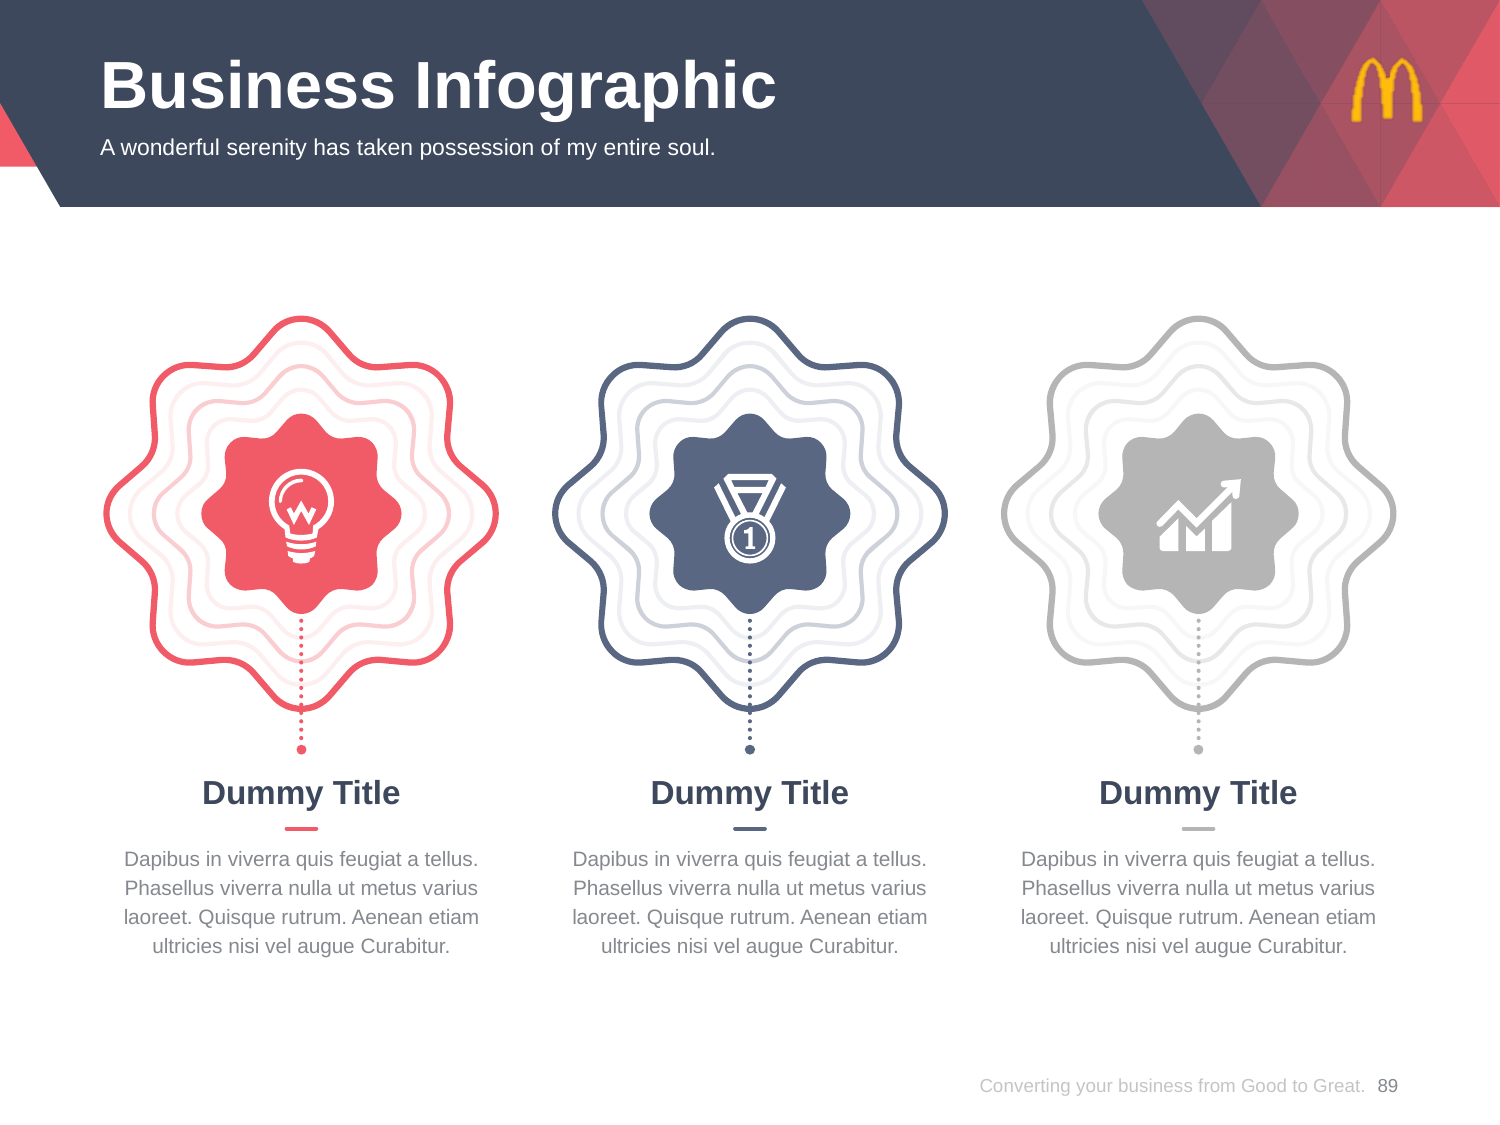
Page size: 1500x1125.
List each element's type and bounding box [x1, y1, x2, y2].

list [100, 132, 1400, 192]
slide_number [1352, 1044, 1424, 1125]
text_box [997, 771, 1400, 957]
footer [905, 1044, 1352, 1125]
text_box [100, 771, 503, 957]
text_box [552, 315, 948, 716]
text_box [1193, 744, 1204, 755]
text_box [103, 315, 499, 716]
text_box [744, 744, 756, 755]
text_box [1000, 315, 1397, 716]
text_box [296, 744, 307, 755]
title [100, 29, 1400, 127]
picture [1327, 49, 1449, 133]
text_box [549, 771, 951, 957]
